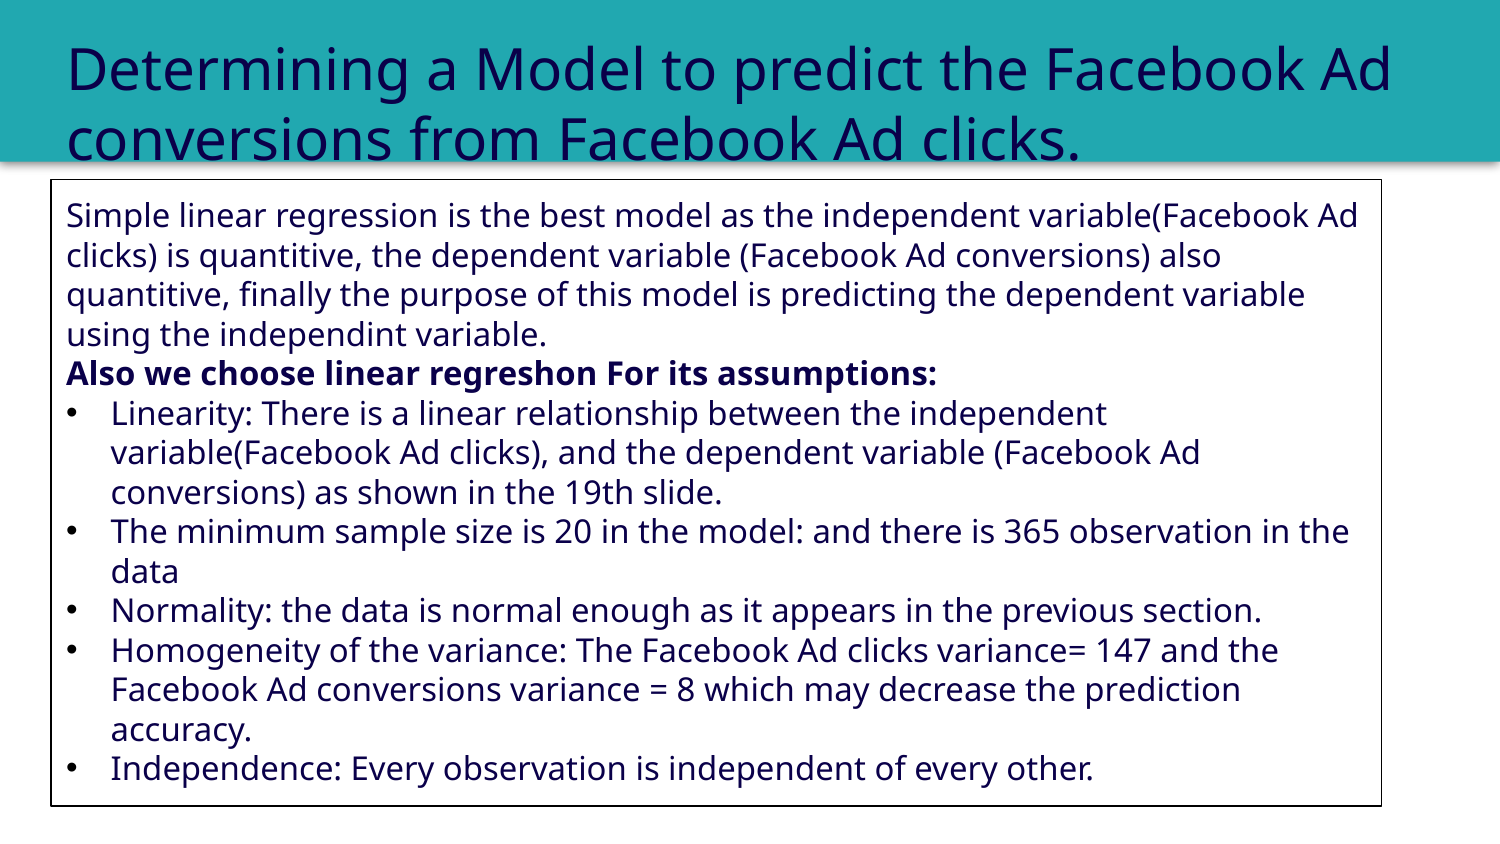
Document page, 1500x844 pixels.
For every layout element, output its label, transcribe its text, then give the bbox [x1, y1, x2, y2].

text_box Simple linear regression is the best model as the independent variable(Facebook Ad clicks) is quantitive, the dependent variable (Facebook Ad conversions) also quantitive, finally the purpose of this model is predicting the dependent variable using the independint variable. Also we choose linear regreshon For its assumptions: Linearity: There is a linear relationship between the independent variable(Facebook Ad clicks), and the dependent variable (Facebook Ad conversions) as shown in the 19th slide. The minimum sample size is 20 in the model: and there is 365 observation in the data Normality: the data is normal enough as it appears in the previous section. Homogeneity of the variance: The Facebook Ad clicks variance= 147 and the Facebook Ad conversions variance = 8 which may decrease the prediction accuracy. Independence: Every observation is independent of every other. [51, 179, 1382, 806]
title Determining a Model to predict the Facebook Ad conversions from Facebook Ad clicks. [51, 17, 1449, 111]
